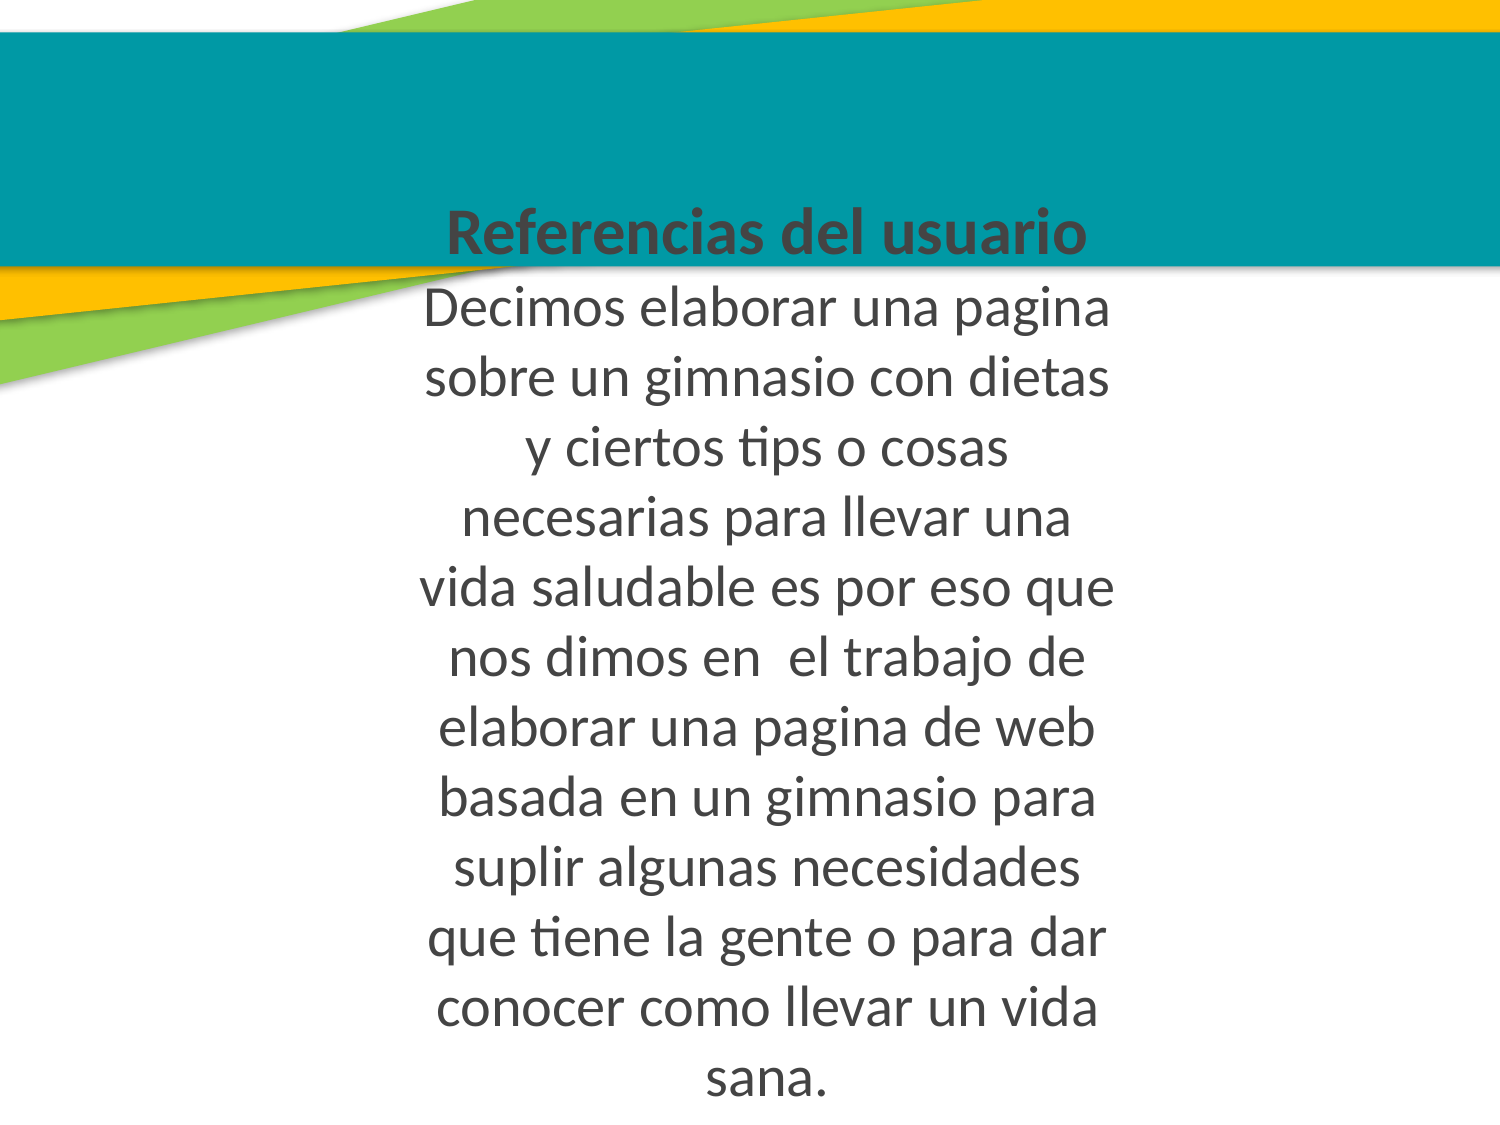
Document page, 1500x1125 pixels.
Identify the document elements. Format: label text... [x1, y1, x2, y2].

text_box Referencias del usuario Decimos elaborar una pagina sobre un gimnasio con dietas y ciertos tips o cosas necesarias para llevar una vida saludable es por eso que nos dimos en el trabajo de elaborar una pagina de web basada en un gimnasio para suplir algunas necesidades que tiene la gente o para dar conocer como llevar un vida sana. [392, 180, 1143, 1116]
